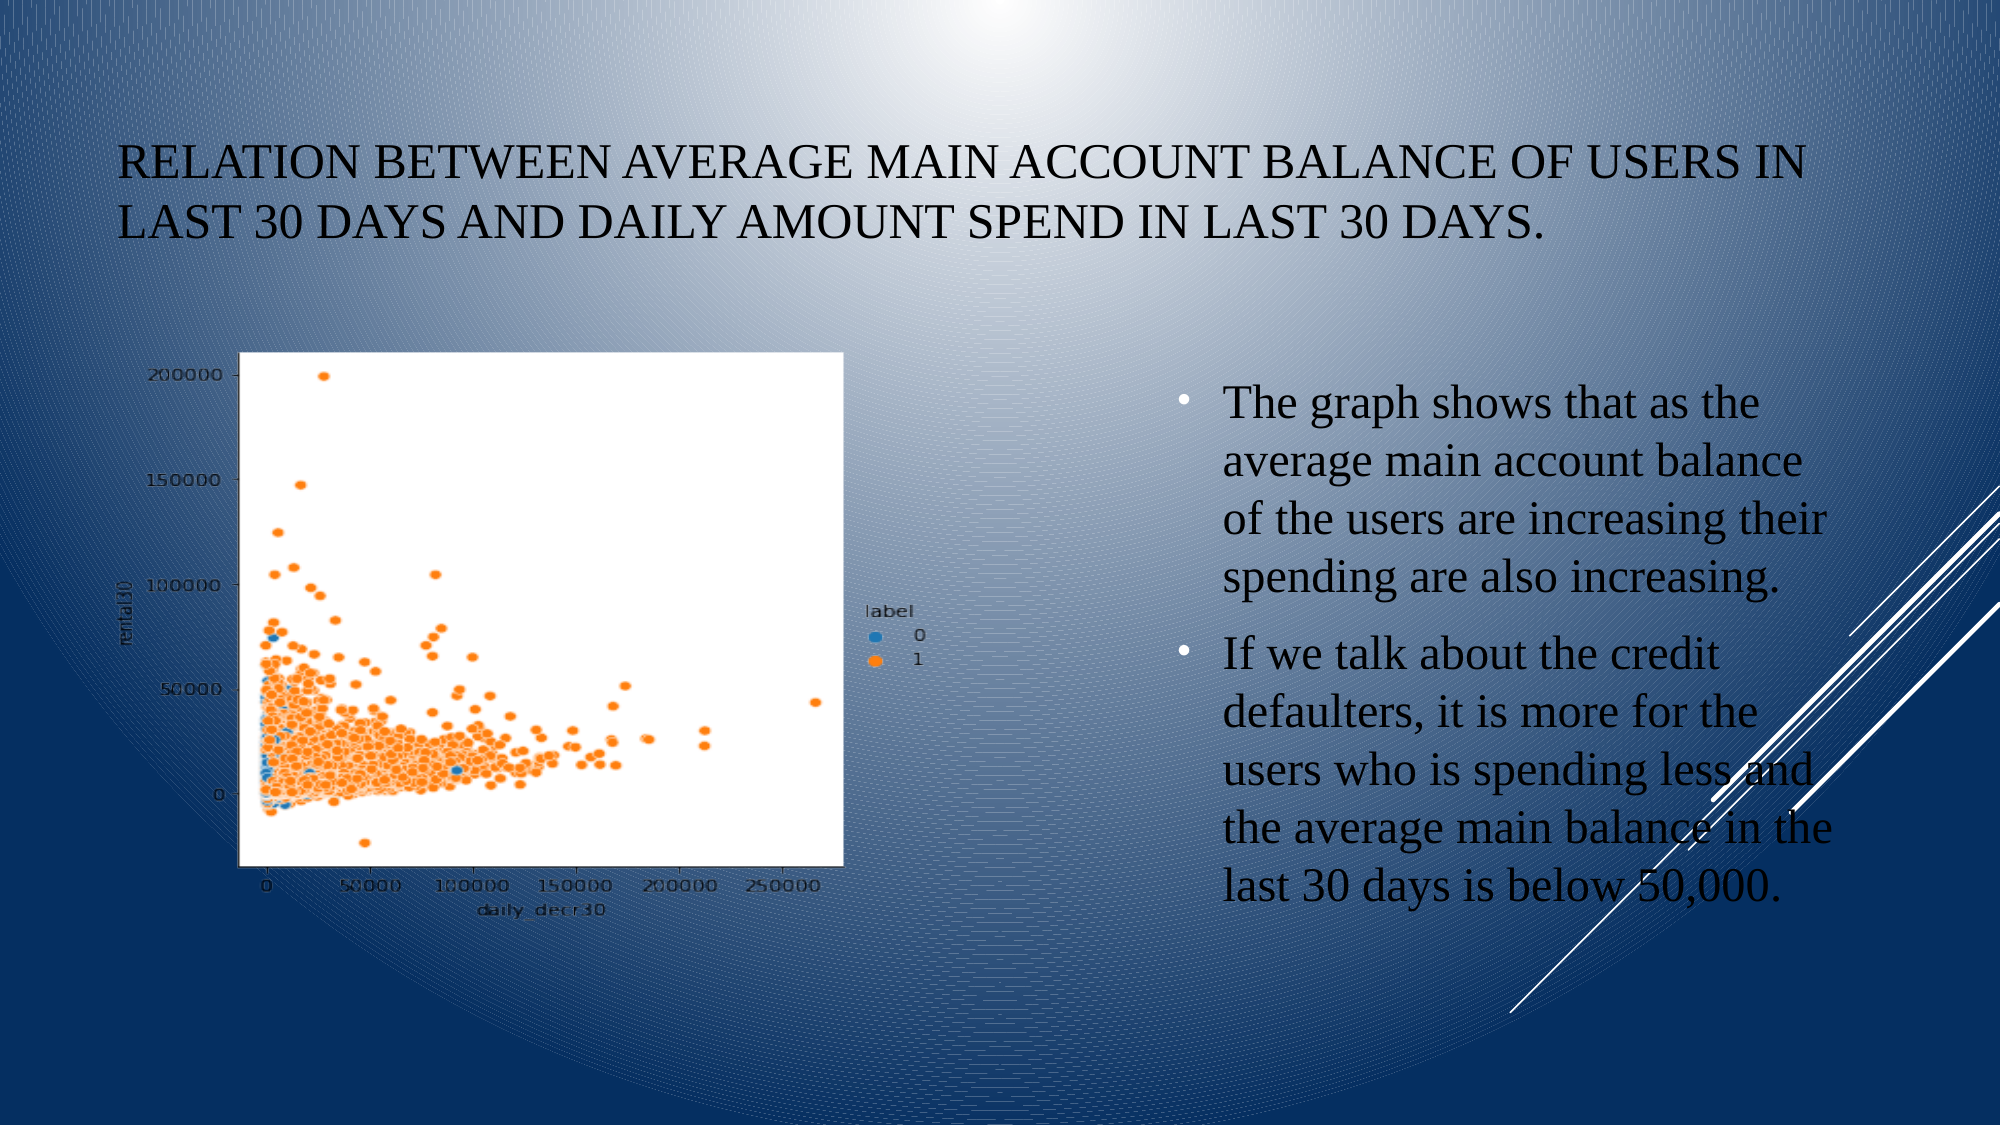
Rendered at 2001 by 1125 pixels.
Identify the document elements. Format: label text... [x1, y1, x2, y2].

title relation between average main account balance of users in last 30 days and daily amount spend in last 30 days. [102, 86, 1894, 257]
picture [101, 342, 944, 930]
list The graph shows that as the average main account balance of the users are increasing their spending are also increasing. If we talk about the credit defaulters, it is more for the users who is spending less and the average main balance in the last 30 days is below 50,000. [1162, 362, 1867, 929]
